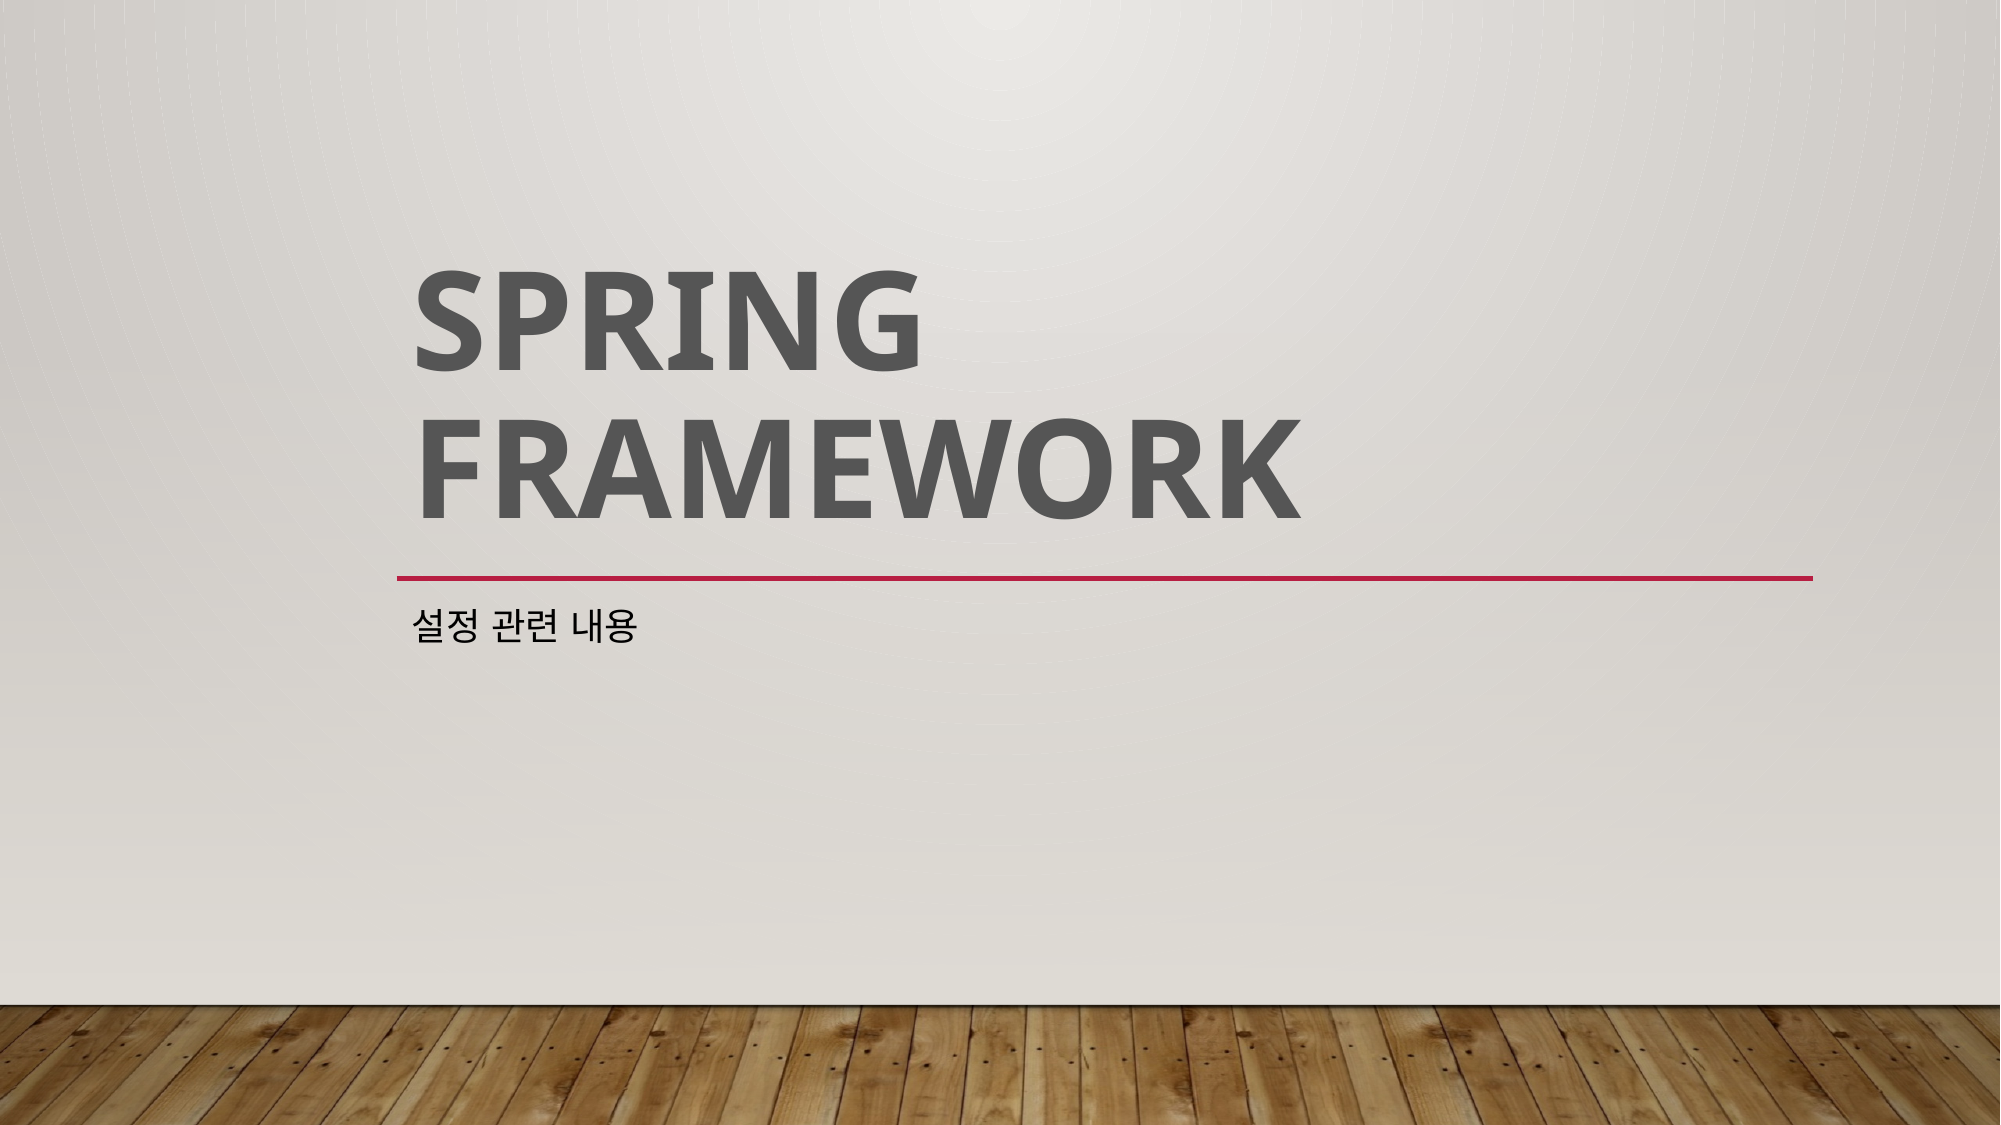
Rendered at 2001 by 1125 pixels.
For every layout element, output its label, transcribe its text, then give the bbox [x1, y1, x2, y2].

title Spring Framework [396, 131, 1814, 549]
subtitle 설정 관련 내용 [396, 579, 1814, 740]
picture [0, 1005, 2000, 1125]
